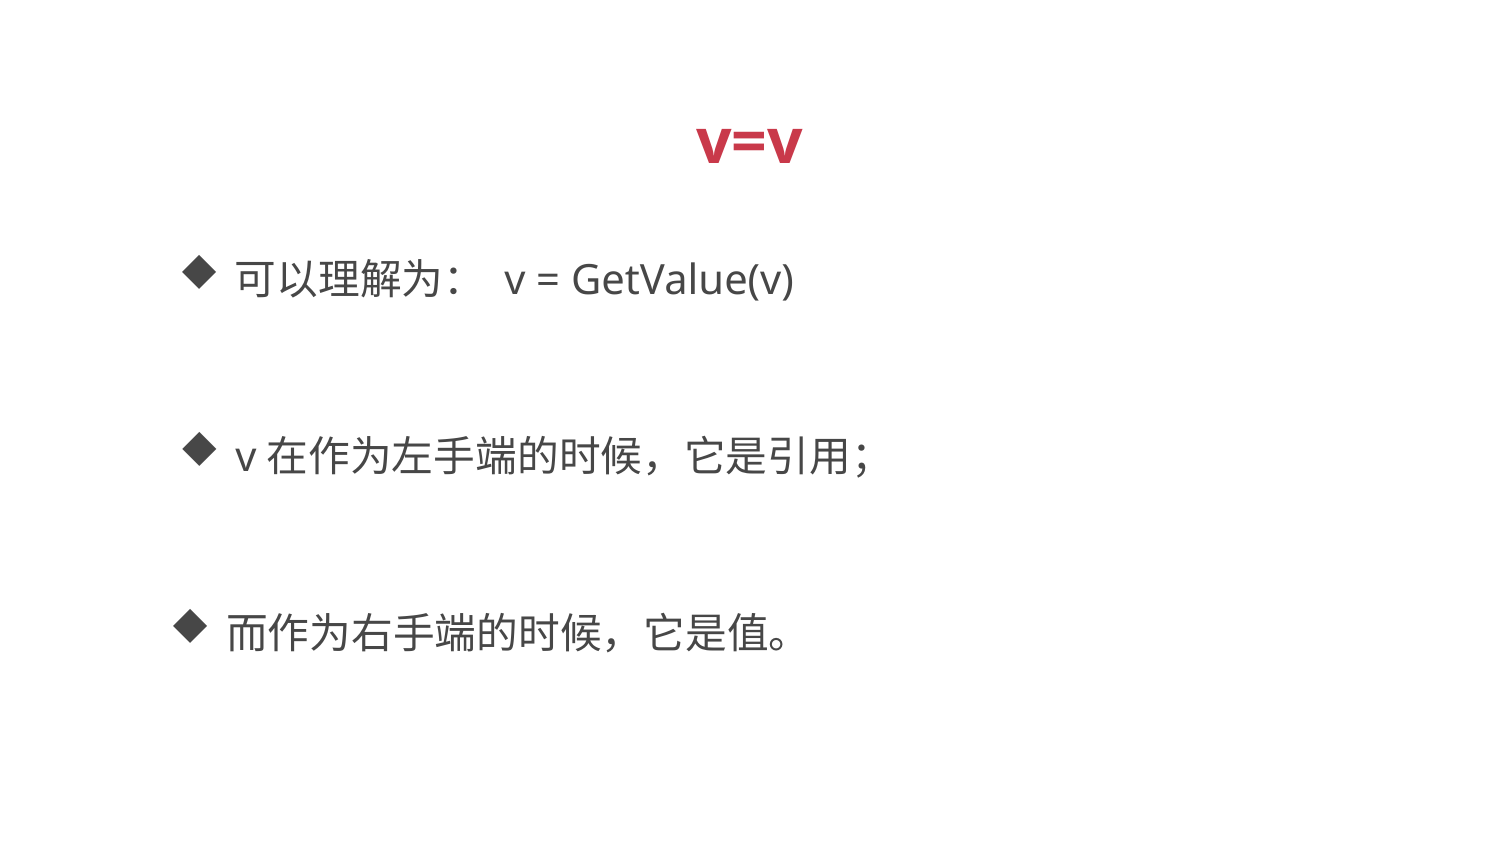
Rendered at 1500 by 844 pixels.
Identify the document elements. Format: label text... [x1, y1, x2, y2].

text_box 而作为右手端的时候，它是值。 [79, 599, 1500, 665]
text_box v=v [681, 93, 819, 184]
text_box 可以理解为： v = GetValue(v) [88, 245, 1439, 310]
text_box v在作为左手端的时候，它是引用； [89, 422, 1500, 488]
